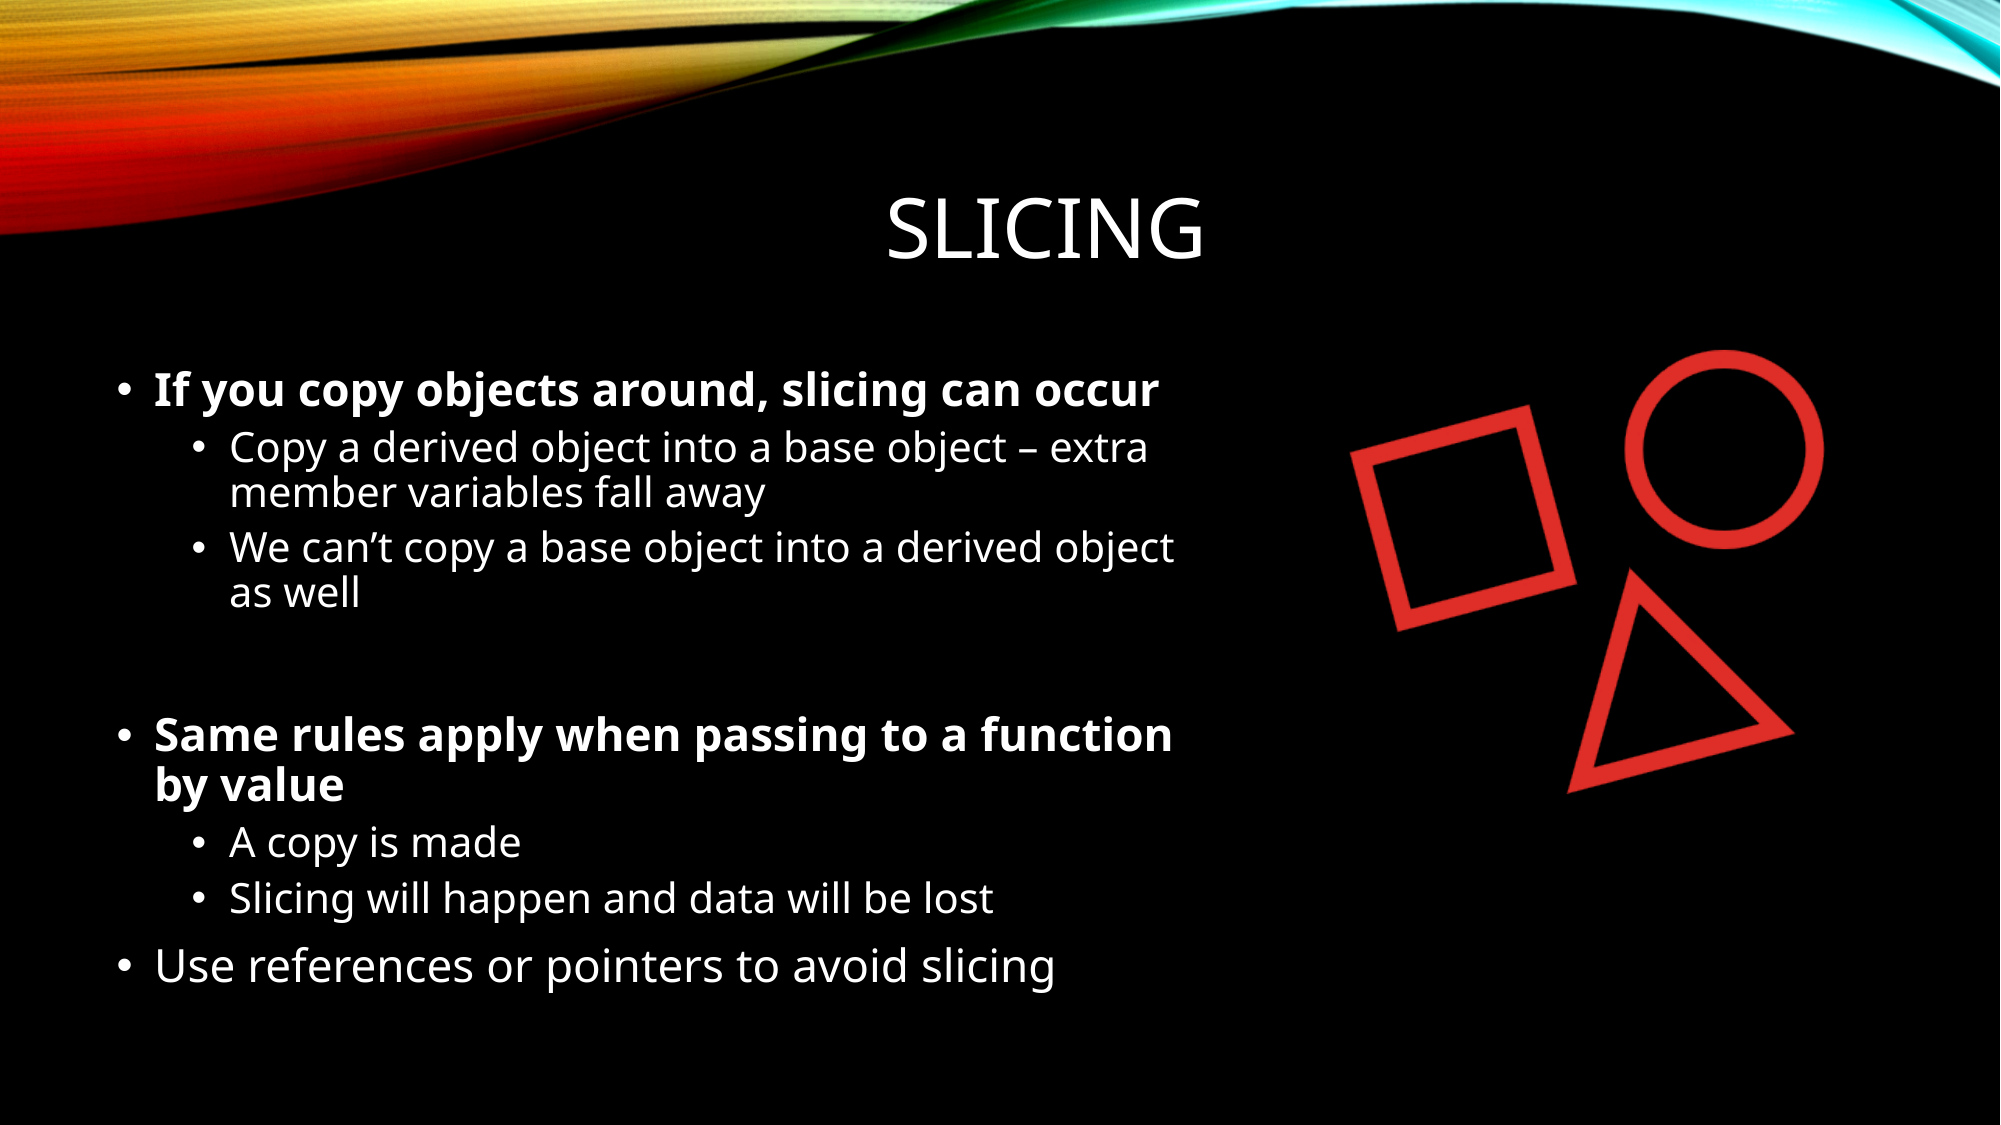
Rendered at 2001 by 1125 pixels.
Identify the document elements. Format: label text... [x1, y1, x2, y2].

title Slicing [101, 125, 1223, 338]
picture [1289, 272, 1888, 871]
list If you copy objects around, slicing can occur Copy a derived object into a base object – extra member variables fall away We can’t copy a base object into a derived object as well Same rules apply when passing to a function by value A copy is made Slicing will happen and data will be lost Use references or pointers to avoid slicing [101, 358, 1223, 1019]
picture [0, 0, 2000, 237]
